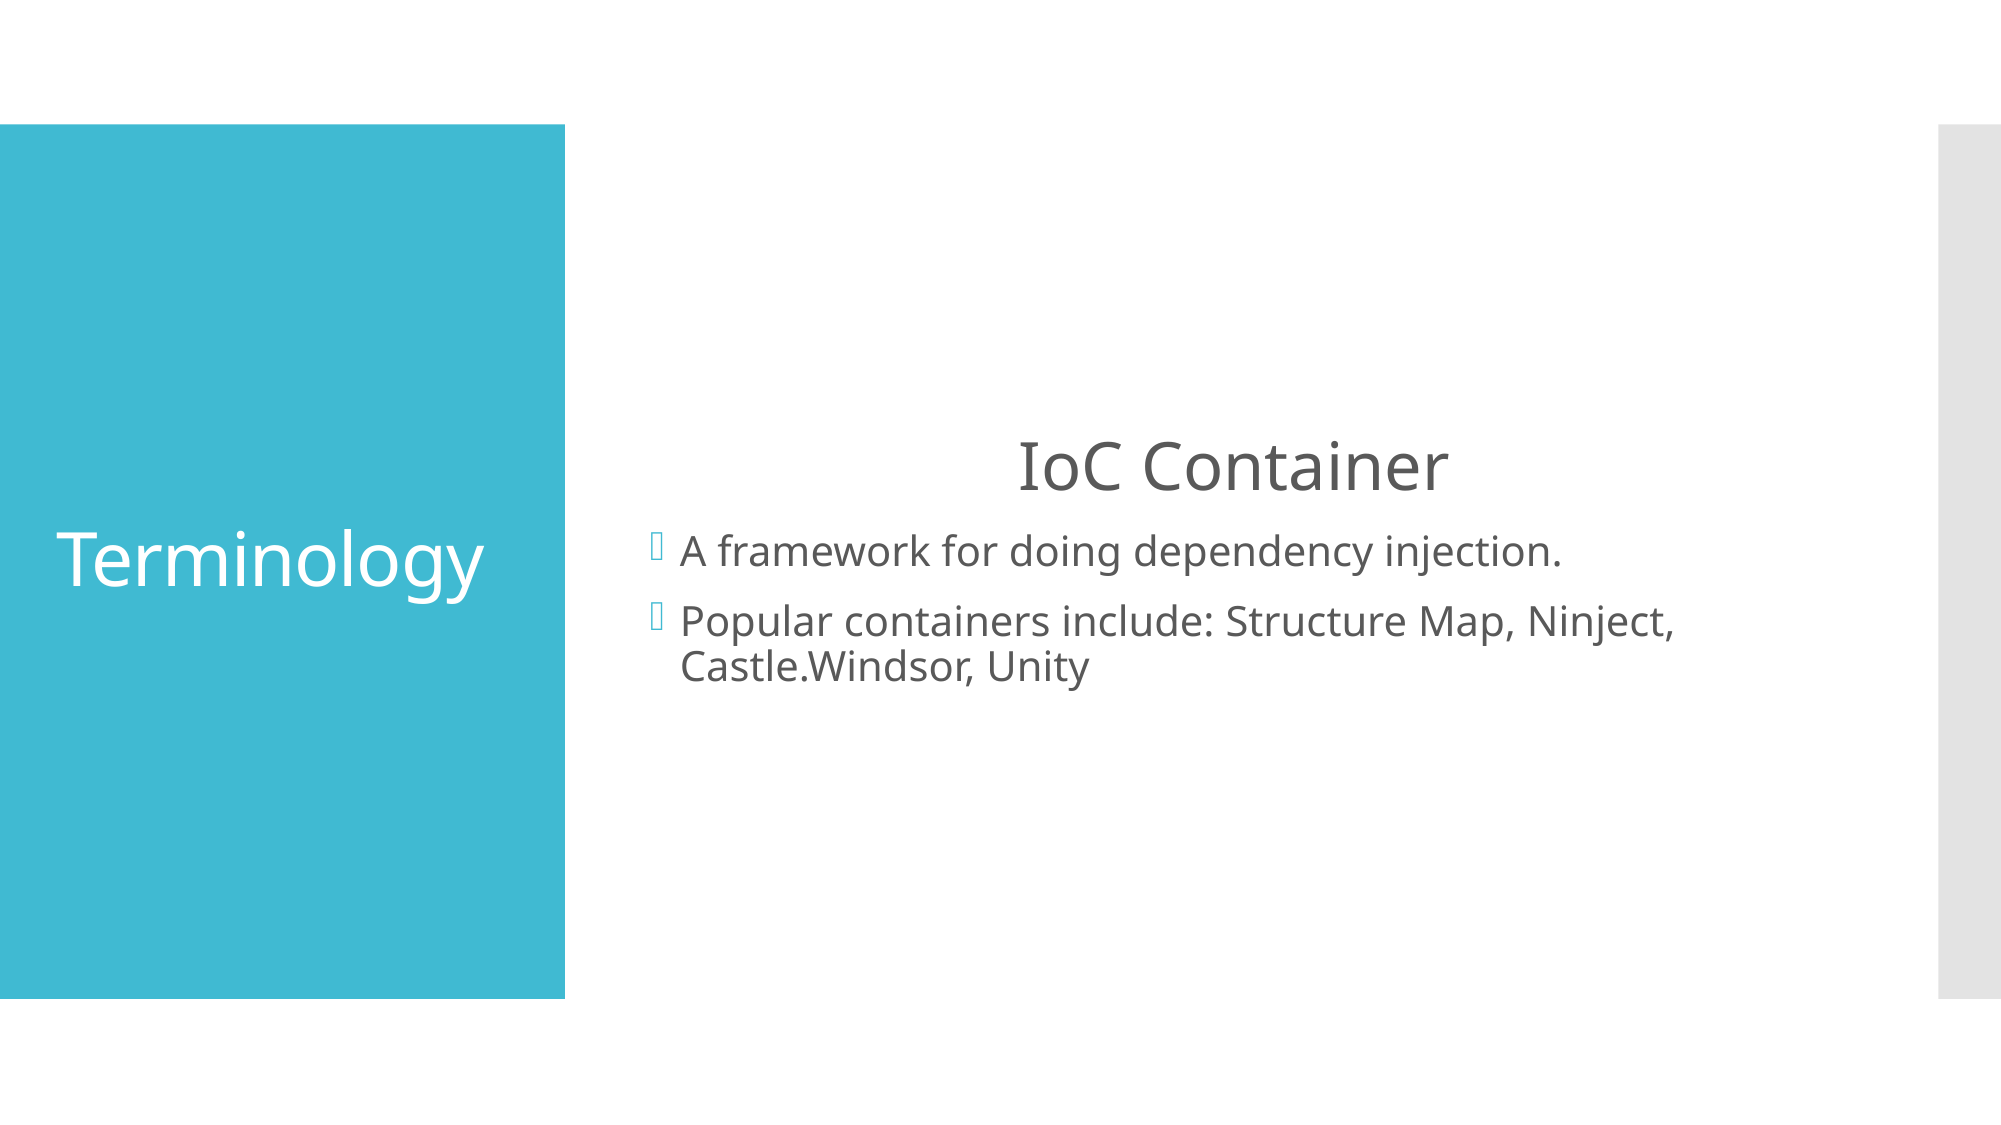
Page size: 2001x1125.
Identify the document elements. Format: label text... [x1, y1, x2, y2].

title Terminology [41, 184, 525, 940]
list IoC Container A framework for doing dependency injection. Popular containers include: Structure Map, Ninject, Castle.Windsor, Unity [634, 141, 1835, 982]
